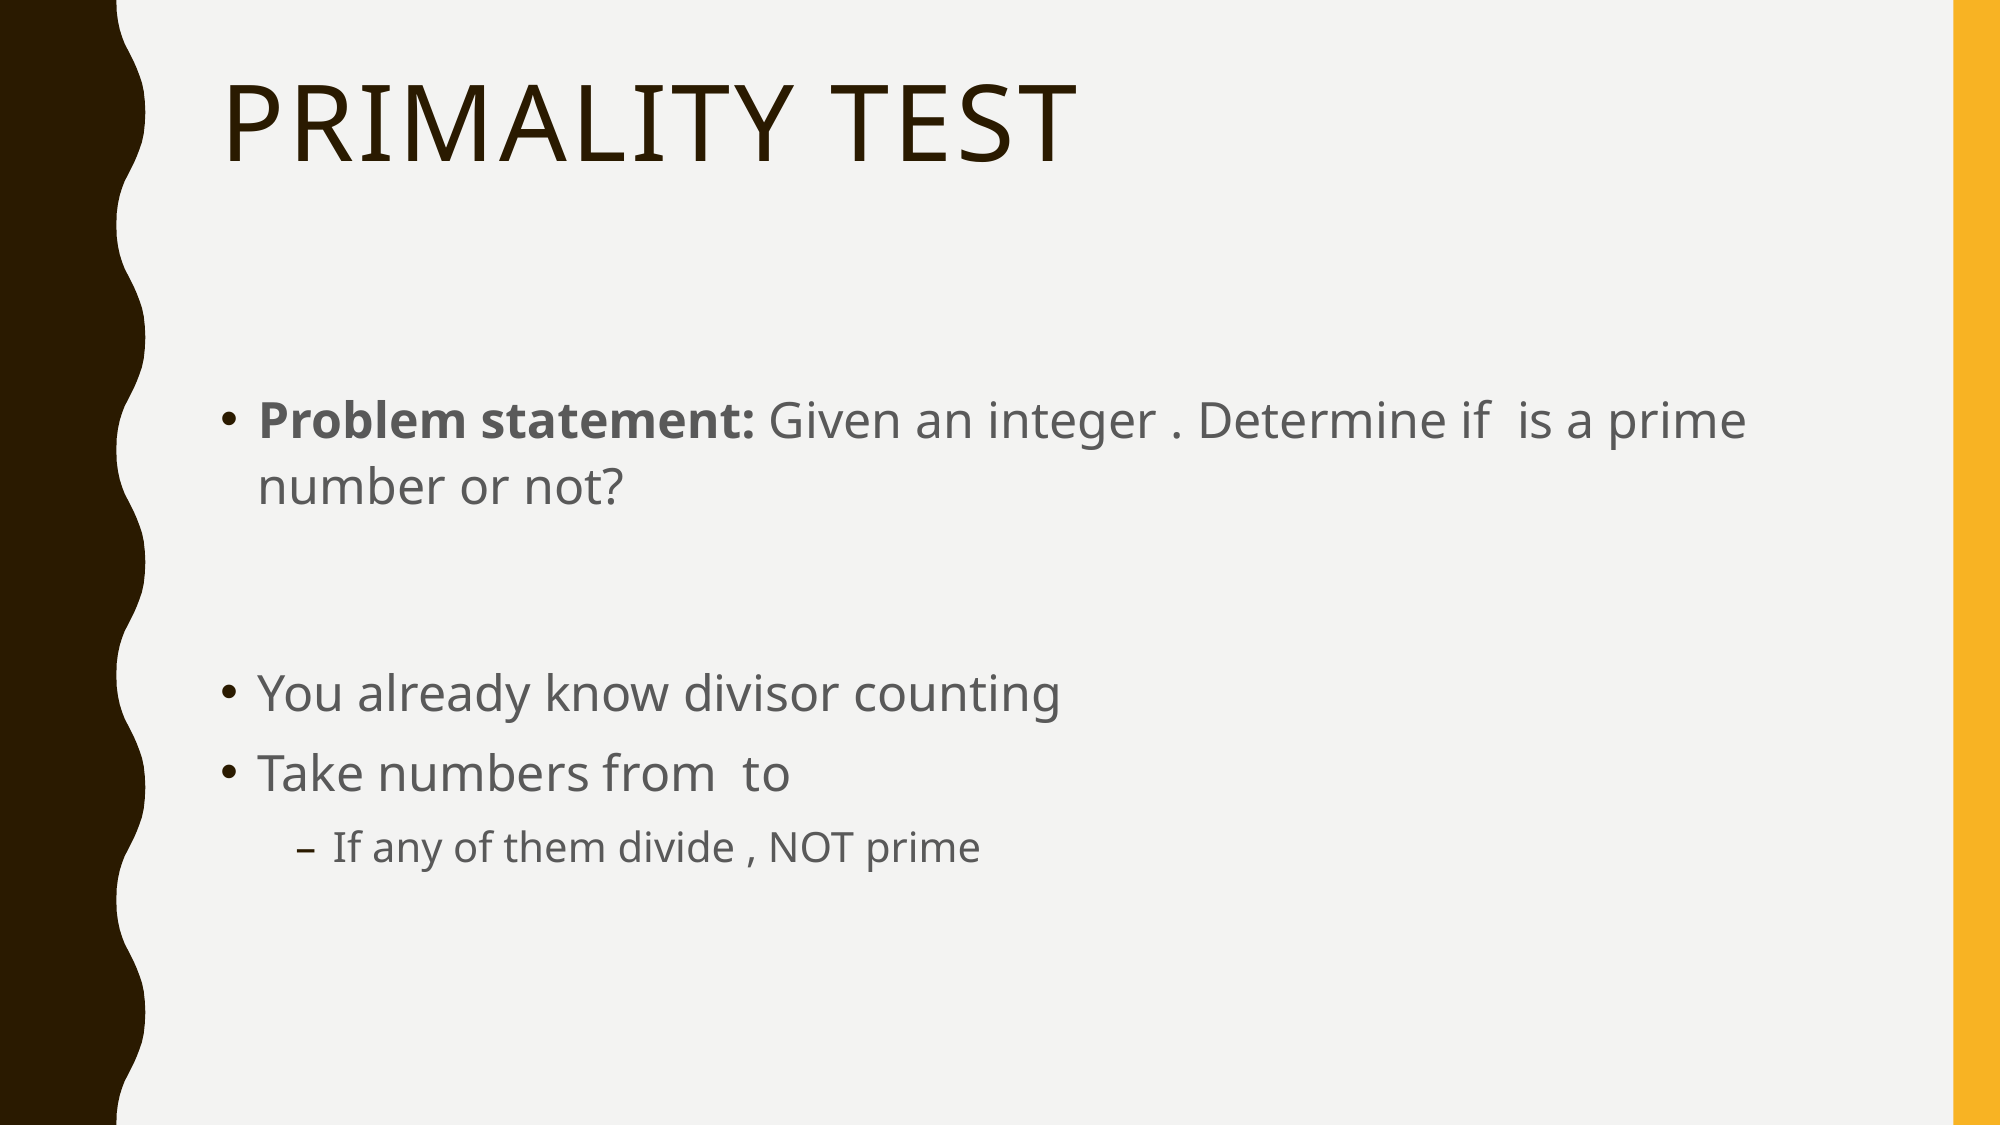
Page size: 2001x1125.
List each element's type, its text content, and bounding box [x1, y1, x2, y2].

title Primality test [205, 62, 1875, 308]
